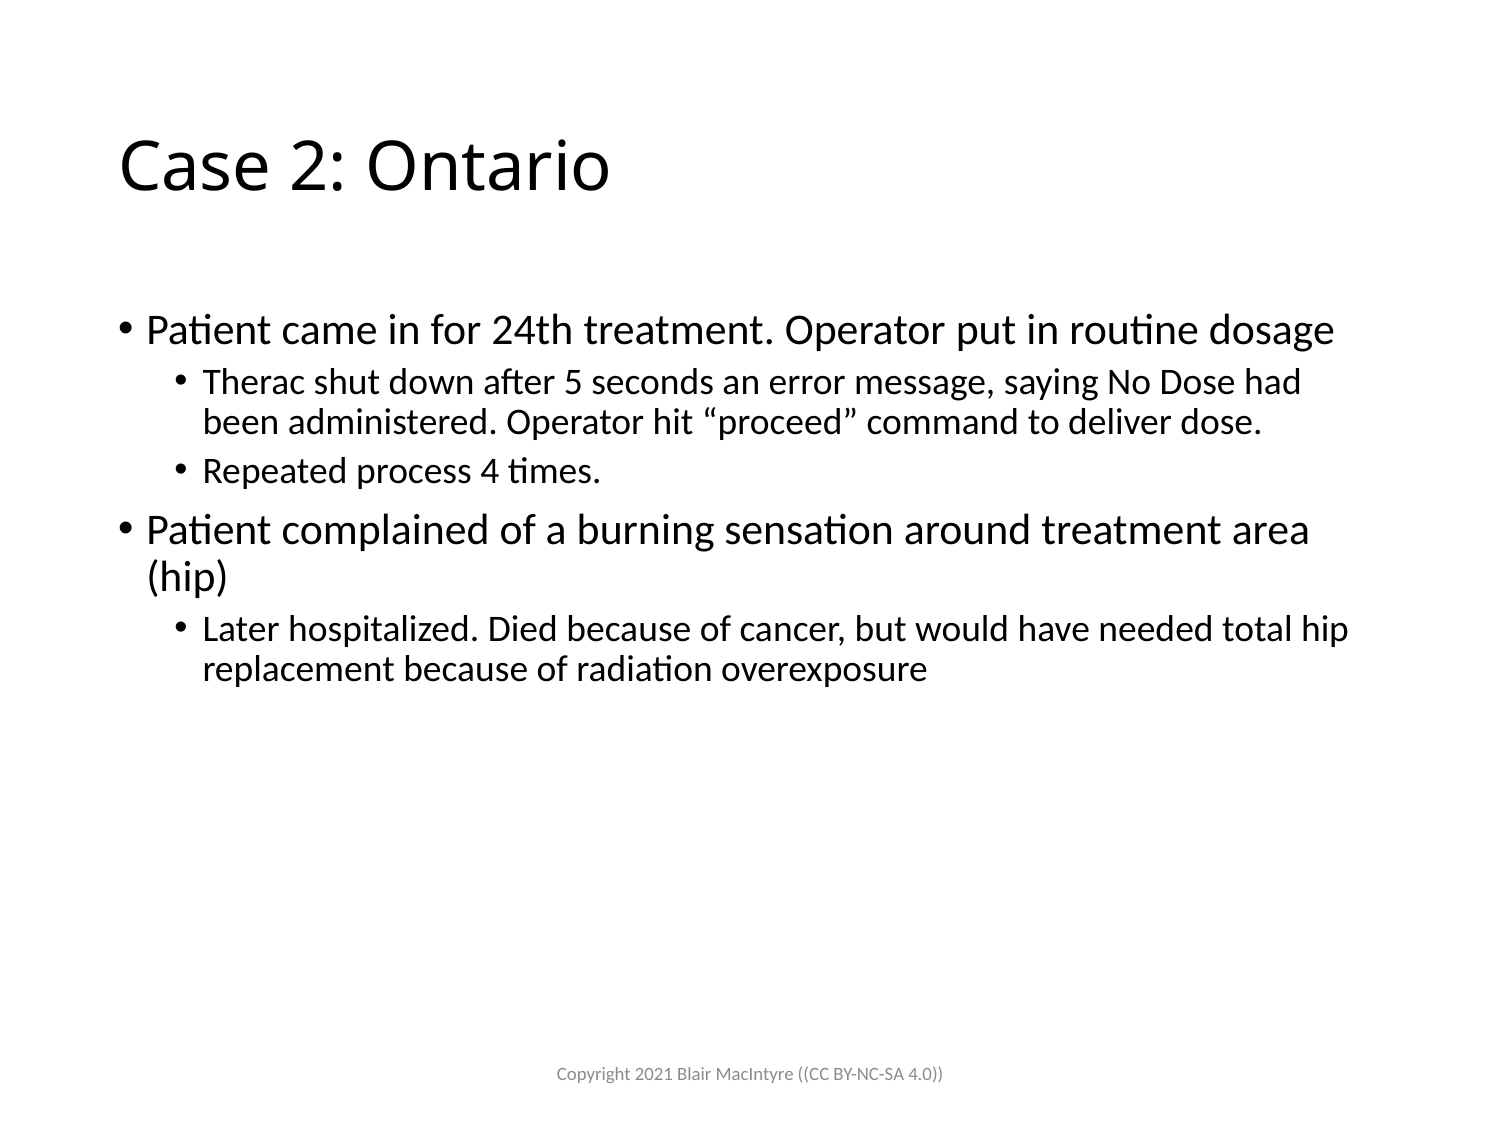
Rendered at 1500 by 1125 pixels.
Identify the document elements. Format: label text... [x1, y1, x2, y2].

footer Copyright 2021 Blair MacIntyre ((CC BY-NC-SA 4.0)) [496, 1042, 1004, 1103]
title Case 2: Ontario [103, 59, 1397, 278]
list Patient came in for 24th treatment. Operator put in routine dosage Therac shut down after 5 seconds an error message, saying No Dose had been administered. Operator hit “proceed” command to deliver dose. Repeated process 4 times. Patient complained of a burning sensation around treatment area (hip) Later hospitalized. Died because of cancer, but would have needed total hip replacement because of radiation overexposure [103, 299, 1397, 1014]
